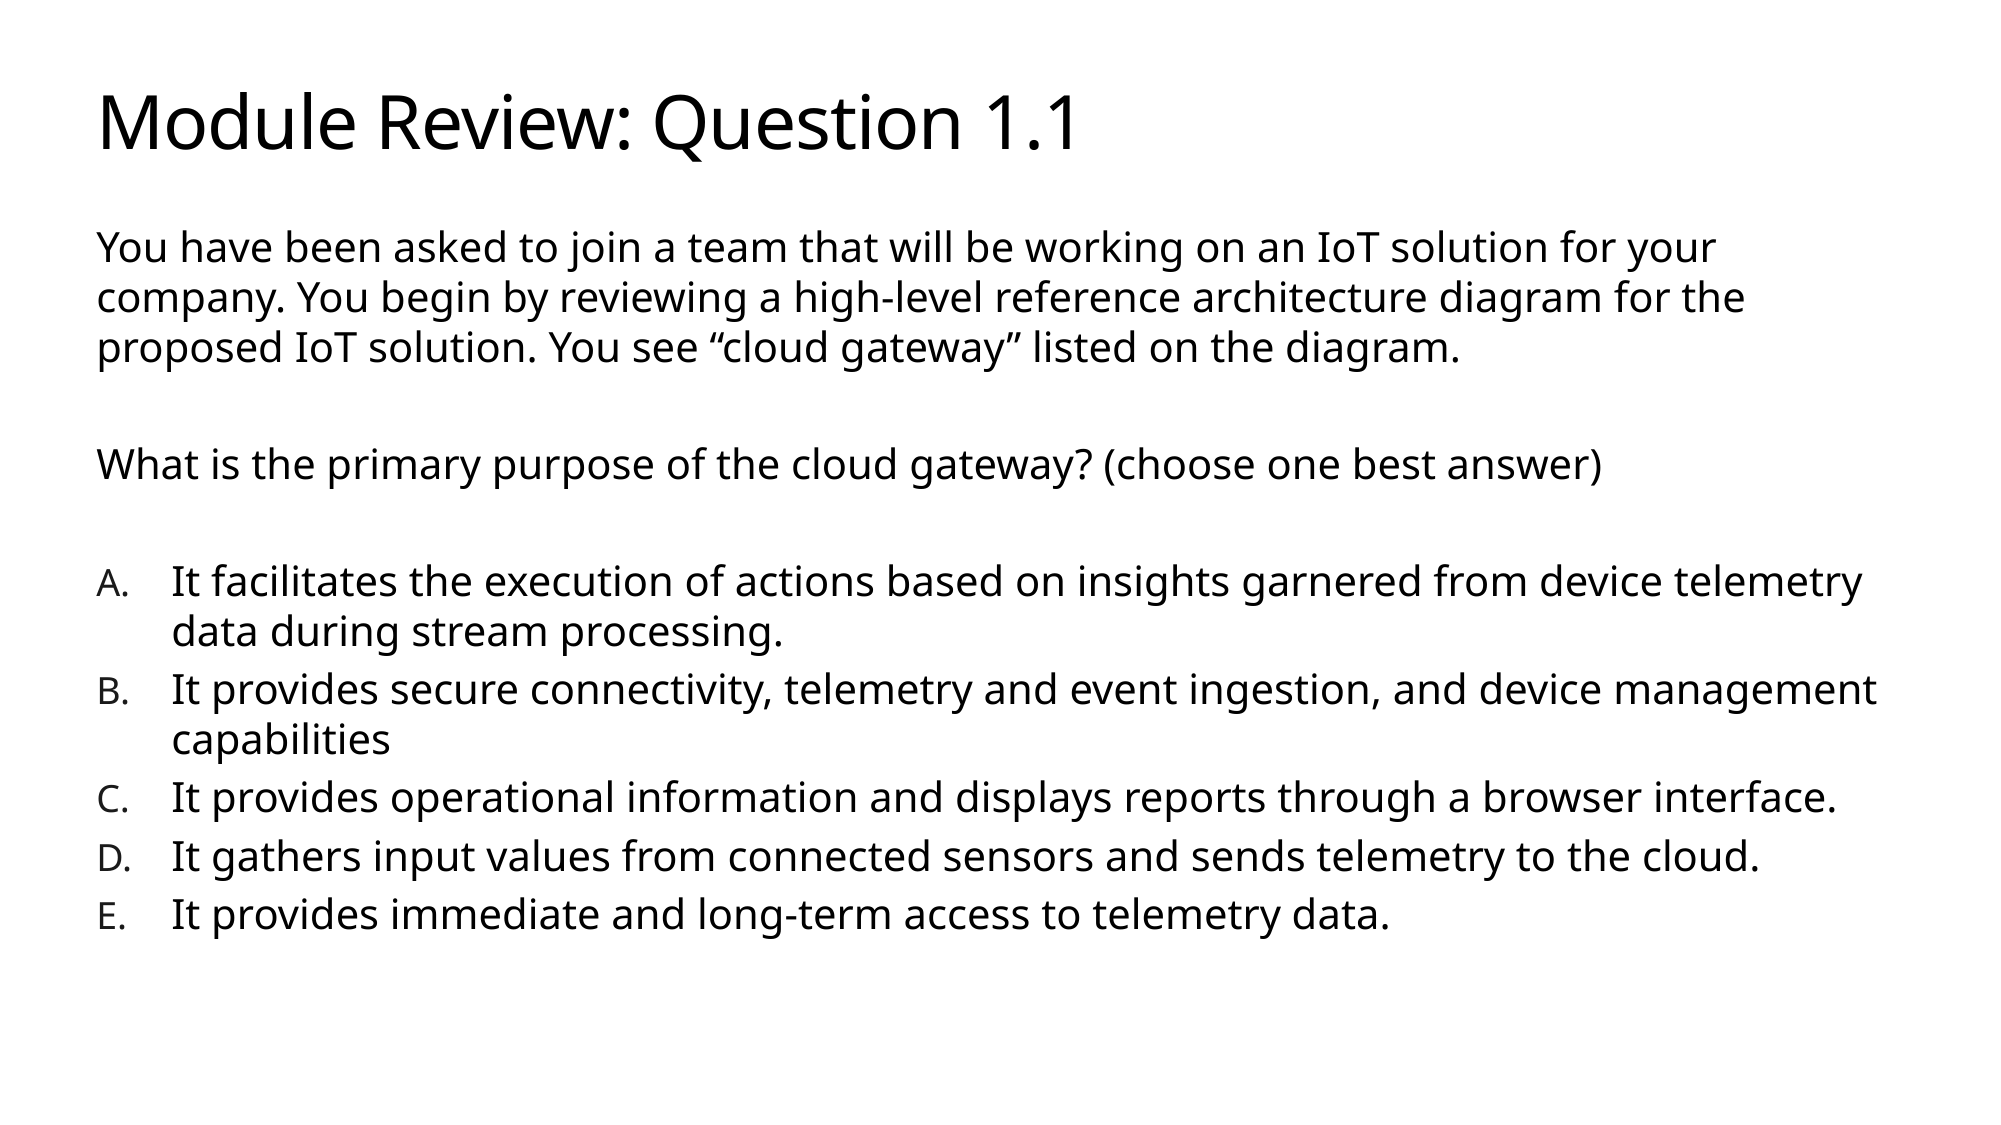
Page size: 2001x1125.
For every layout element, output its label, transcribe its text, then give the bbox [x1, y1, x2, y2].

list You have been asked to join a team that will be working on an IoT solution for your company. You begin by reviewing a high-level reference architecture diagram for the proposed IoT solution. You see “cloud gateway” listed on the diagram. What is the primary purpose of the cloud gateway? (choose one best answer) It facilitates the execution of actions based on insights garnered from device telemetry data during stream processing. It provides secure connectivity, telemetry and event ingestion, and device management capabilities It provides operational information and displays reports through a browser interface. It gathers input values from connected sensors and sends telemetry to the cloud. It provides immediate and long-term access to telemetry data. [96, 220, 1904, 938]
title Module Review: Question 1.1 [96, 75, 1904, 166]
